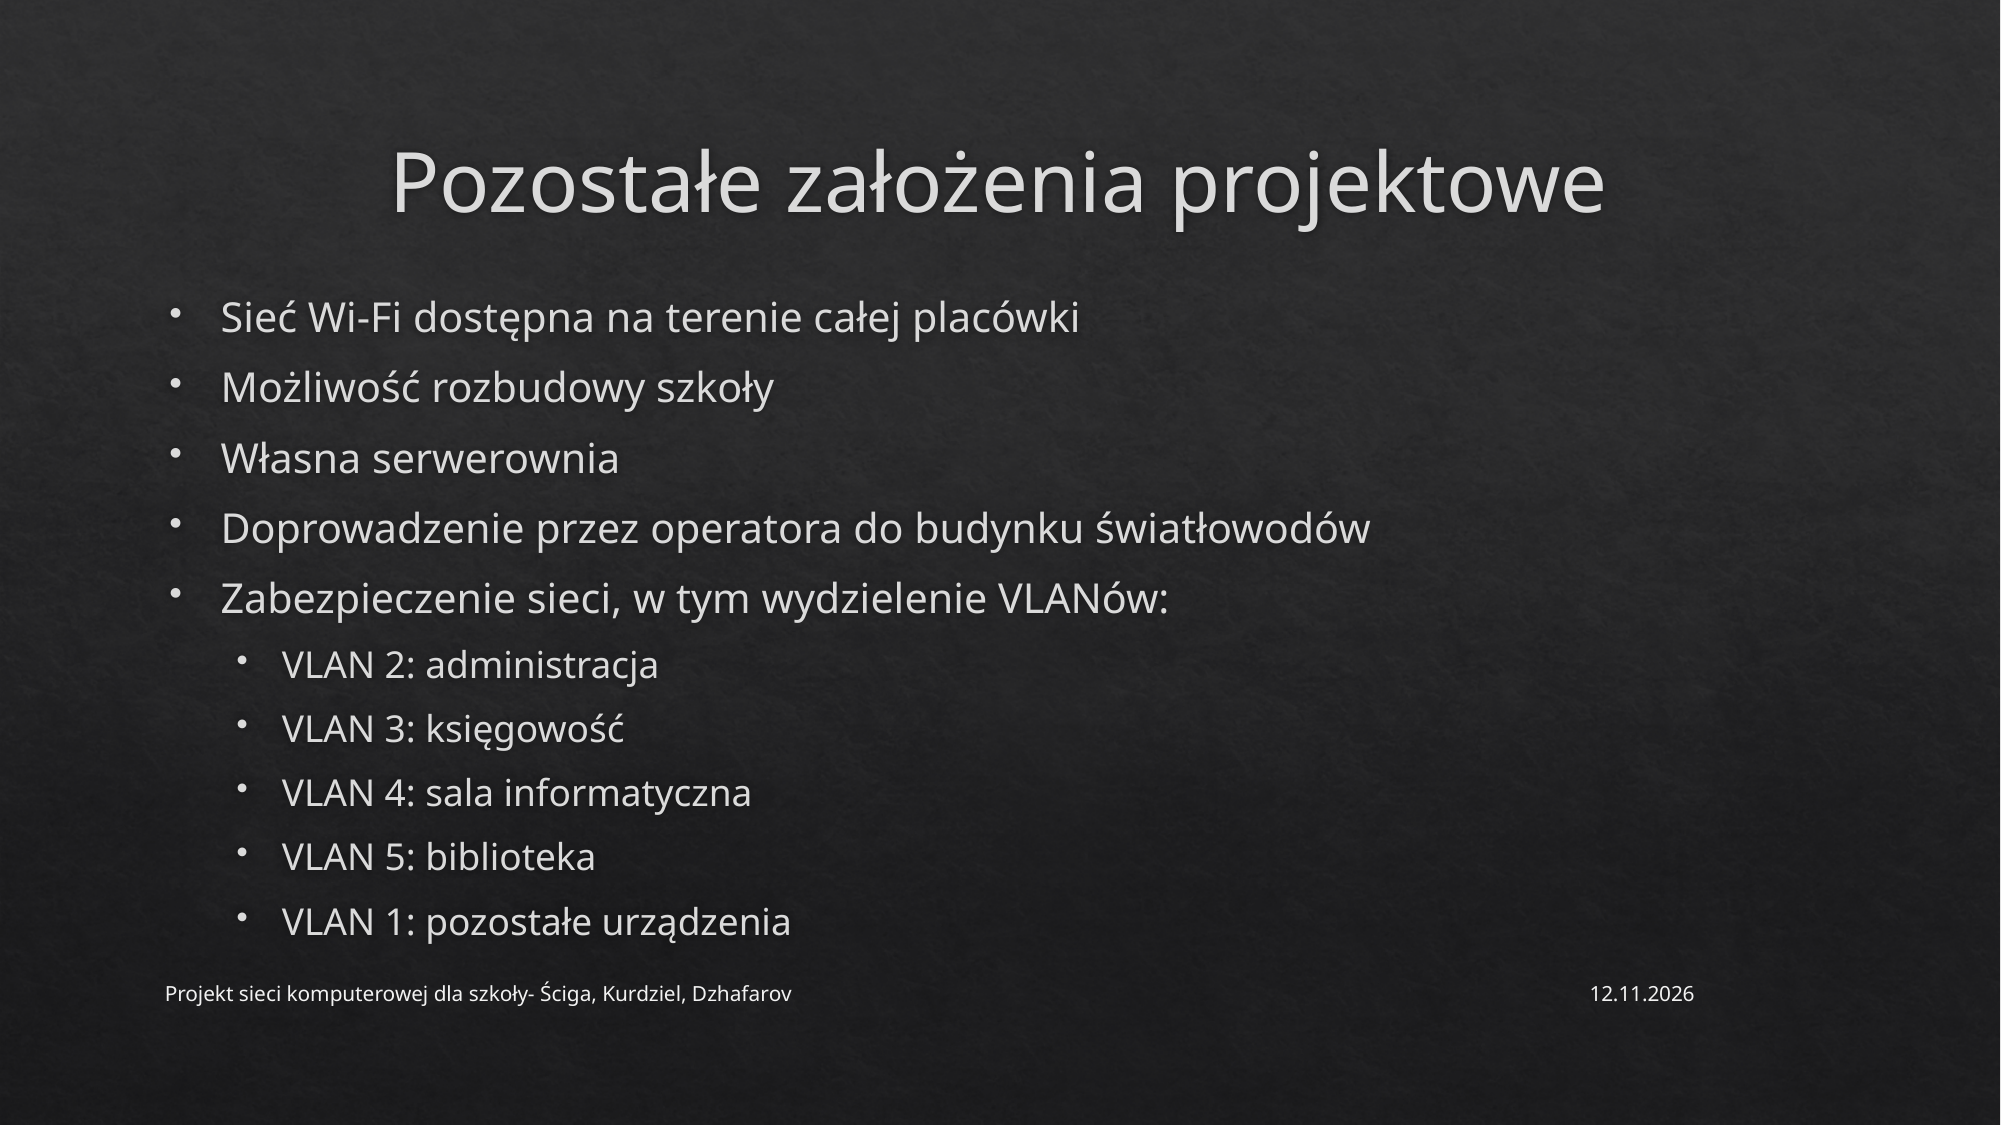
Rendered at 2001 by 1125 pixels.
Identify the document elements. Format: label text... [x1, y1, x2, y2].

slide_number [1259, 965, 1710, 1025]
list Sieć Wi-Fi dostępna na terenie całej placówki Możliwość rozbudowy szkoły Własna serwerownia Doprowadzenie przez operatora do budynku światłowodów Zabezpieczenie sieci, w tym wydzielenie VLANów: VLAN 2: administracja VLAN 3: księgowość VLAN 4: sala informatyczna VLAN 5: biblioteka VLAN 1: pozostałe urządzenia [149, 284, 1849, 950]
footer Projekt sieci komputerowej dla szkoły- Ściga, Kurdziel, Dzhafarov [149, 965, 1245, 1025]
title Pozostałe założenia projektowe [149, 99, 1849, 260]
